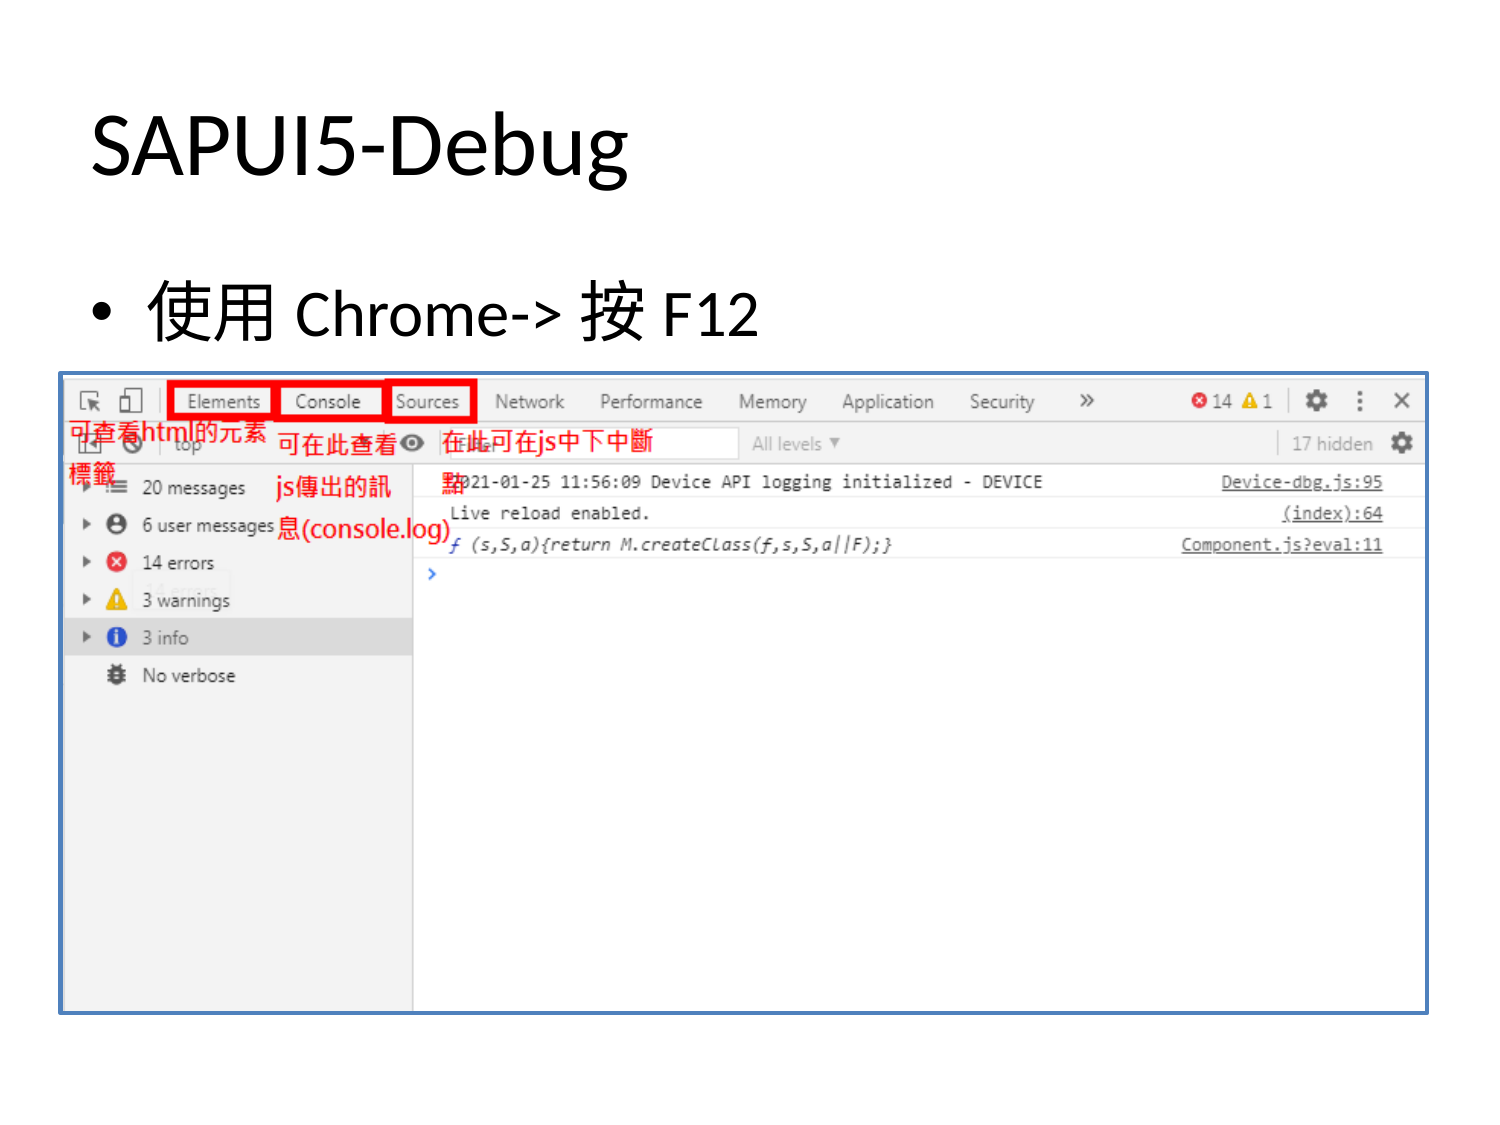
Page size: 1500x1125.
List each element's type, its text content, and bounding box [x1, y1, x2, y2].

picture [62, 374, 1426, 1012]
title SAPUI5-Debug [75, 45, 1425, 233]
list 使用Chrome->按F12 [75, 262, 1425, 371]
